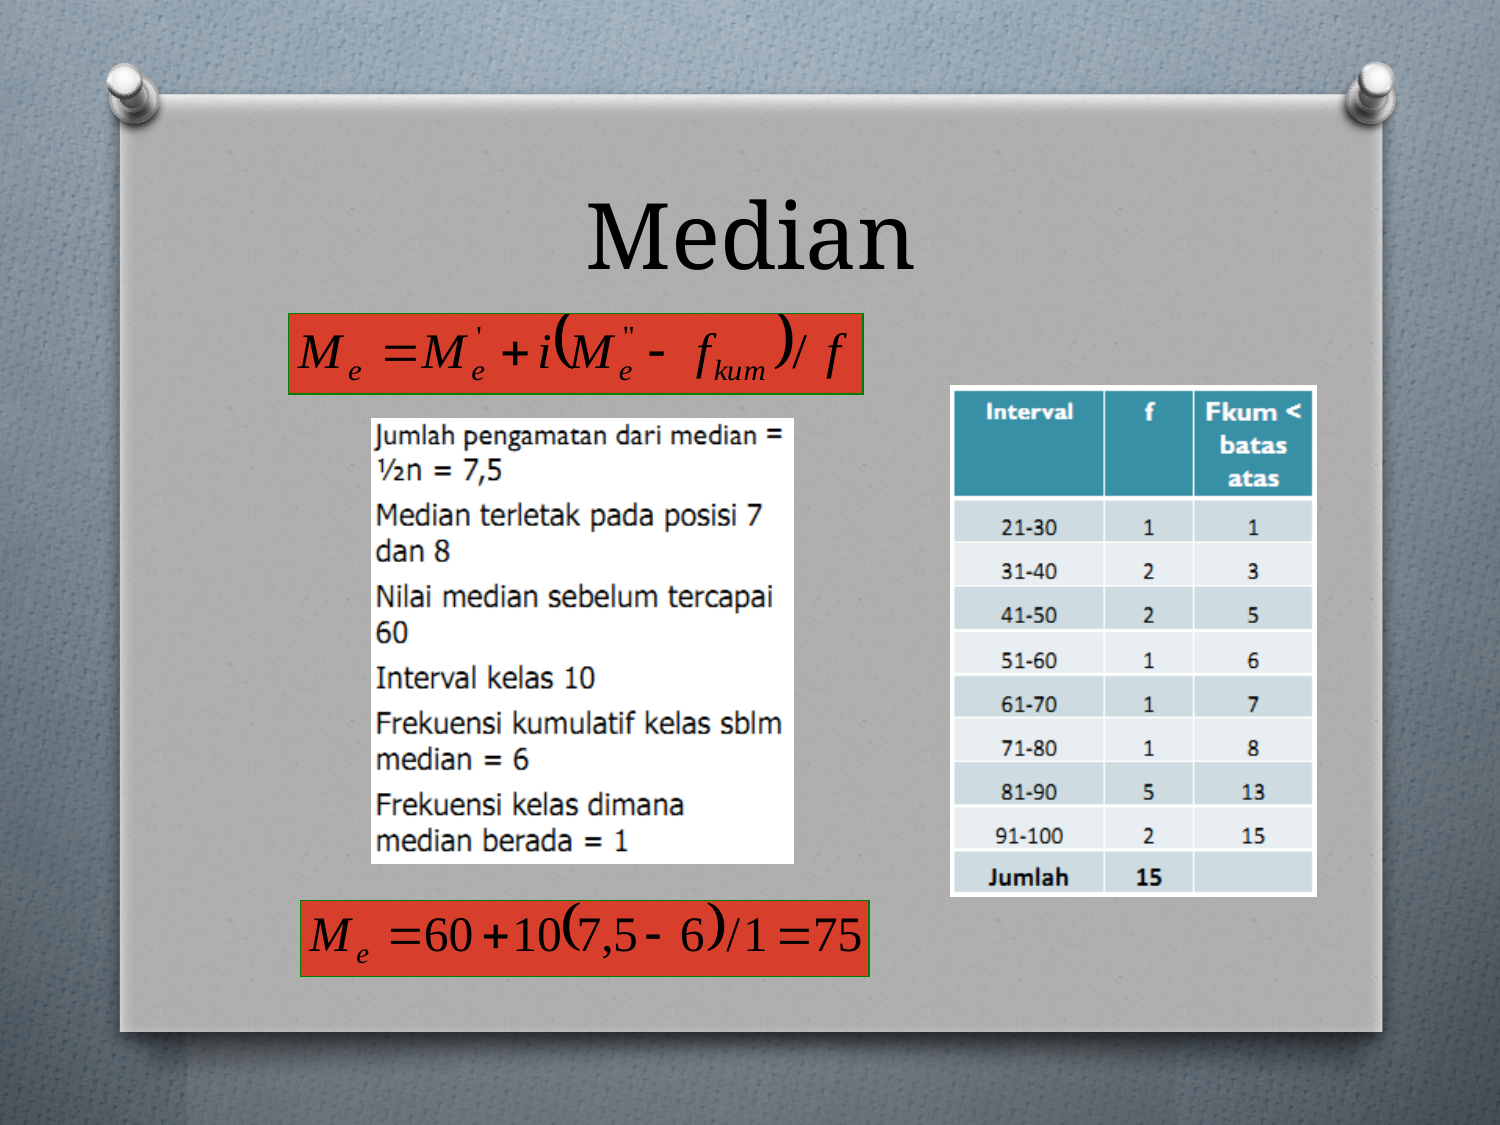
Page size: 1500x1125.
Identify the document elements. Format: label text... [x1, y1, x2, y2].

picture [75, 29, 198, 153]
picture [371, 417, 795, 864]
title Median [179, 134, 1323, 332]
picture [1317, 35, 1439, 156]
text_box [288, 314, 863, 394]
picture [950, 385, 1317, 897]
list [300, 901, 869, 977]
